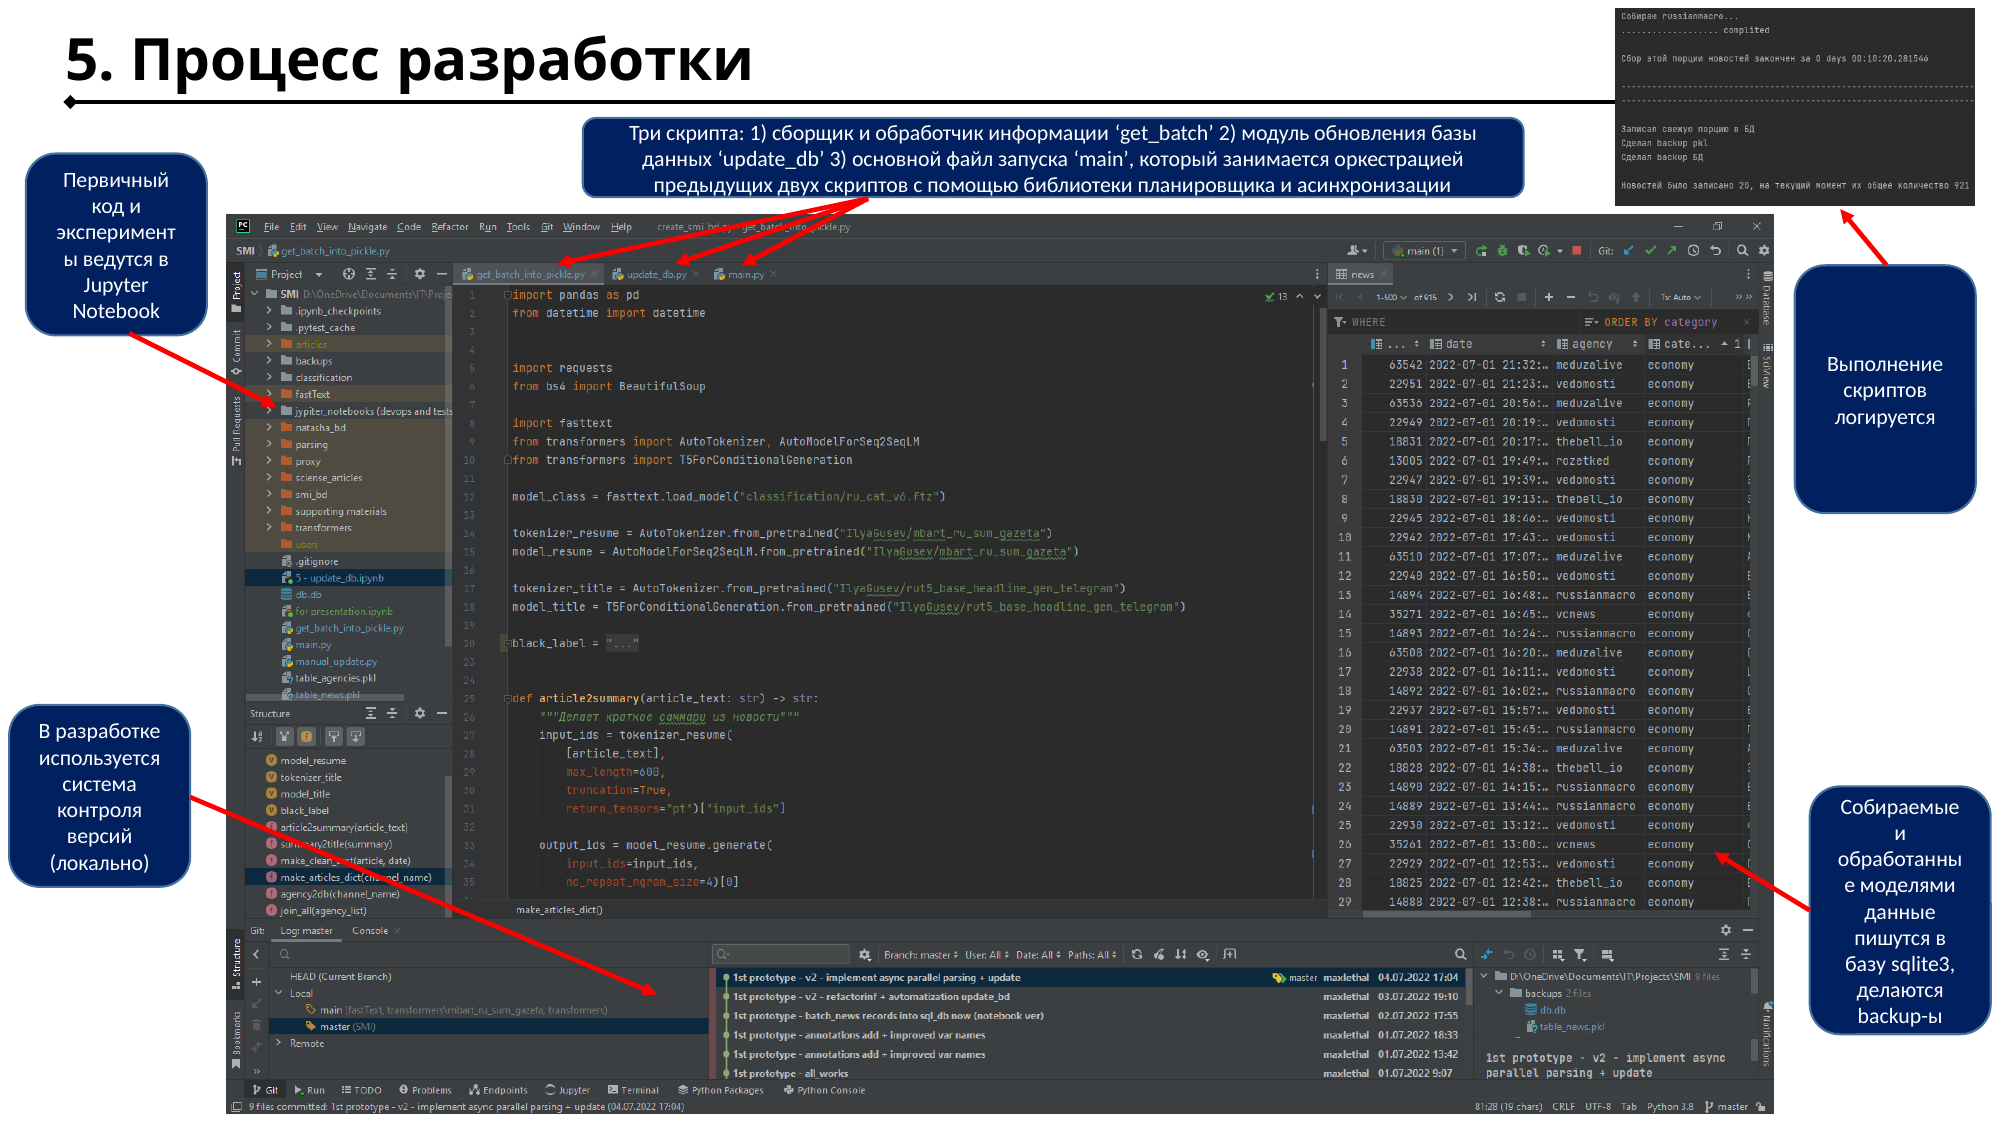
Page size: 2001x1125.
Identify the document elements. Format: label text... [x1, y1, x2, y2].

text_box Собираемые и обработанные моделями данные пишутся в базу sqlite3, делаются backup-ы [1808, 785, 1992, 1036]
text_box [190, 797, 657, 995]
picture [226, 214, 1774, 1114]
text_box 5. Процесс разработки [50, 32, 1615, 101]
text_box Первичный код и эксперименты ведутся в Jupyter Notebook [24, 152, 208, 337]
text_box В разработке используется система контроля версий (локально) [8, 703, 192, 888]
picture [1615, 8, 1975, 206]
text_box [1714, 852, 1810, 911]
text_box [674, 198, 741, 264]
text_box Три скрипта: 1) сборщик и обработчик информации ‘get_batch’ 2) модуль обновления базы данных ‘update_db’ 3) основной файл запуска ‘main’, который занимается оркестрацией предыдущих двух скриптов с помощью библиотеки планировщика и асинхронизации [581, 116, 1525, 199]
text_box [741, 198, 868, 266]
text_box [129, 333, 277, 407]
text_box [556, 198, 674, 264]
text_box Выполнение скриптов логируется [1793, 264, 1977, 515]
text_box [1840, 209, 1887, 266]
